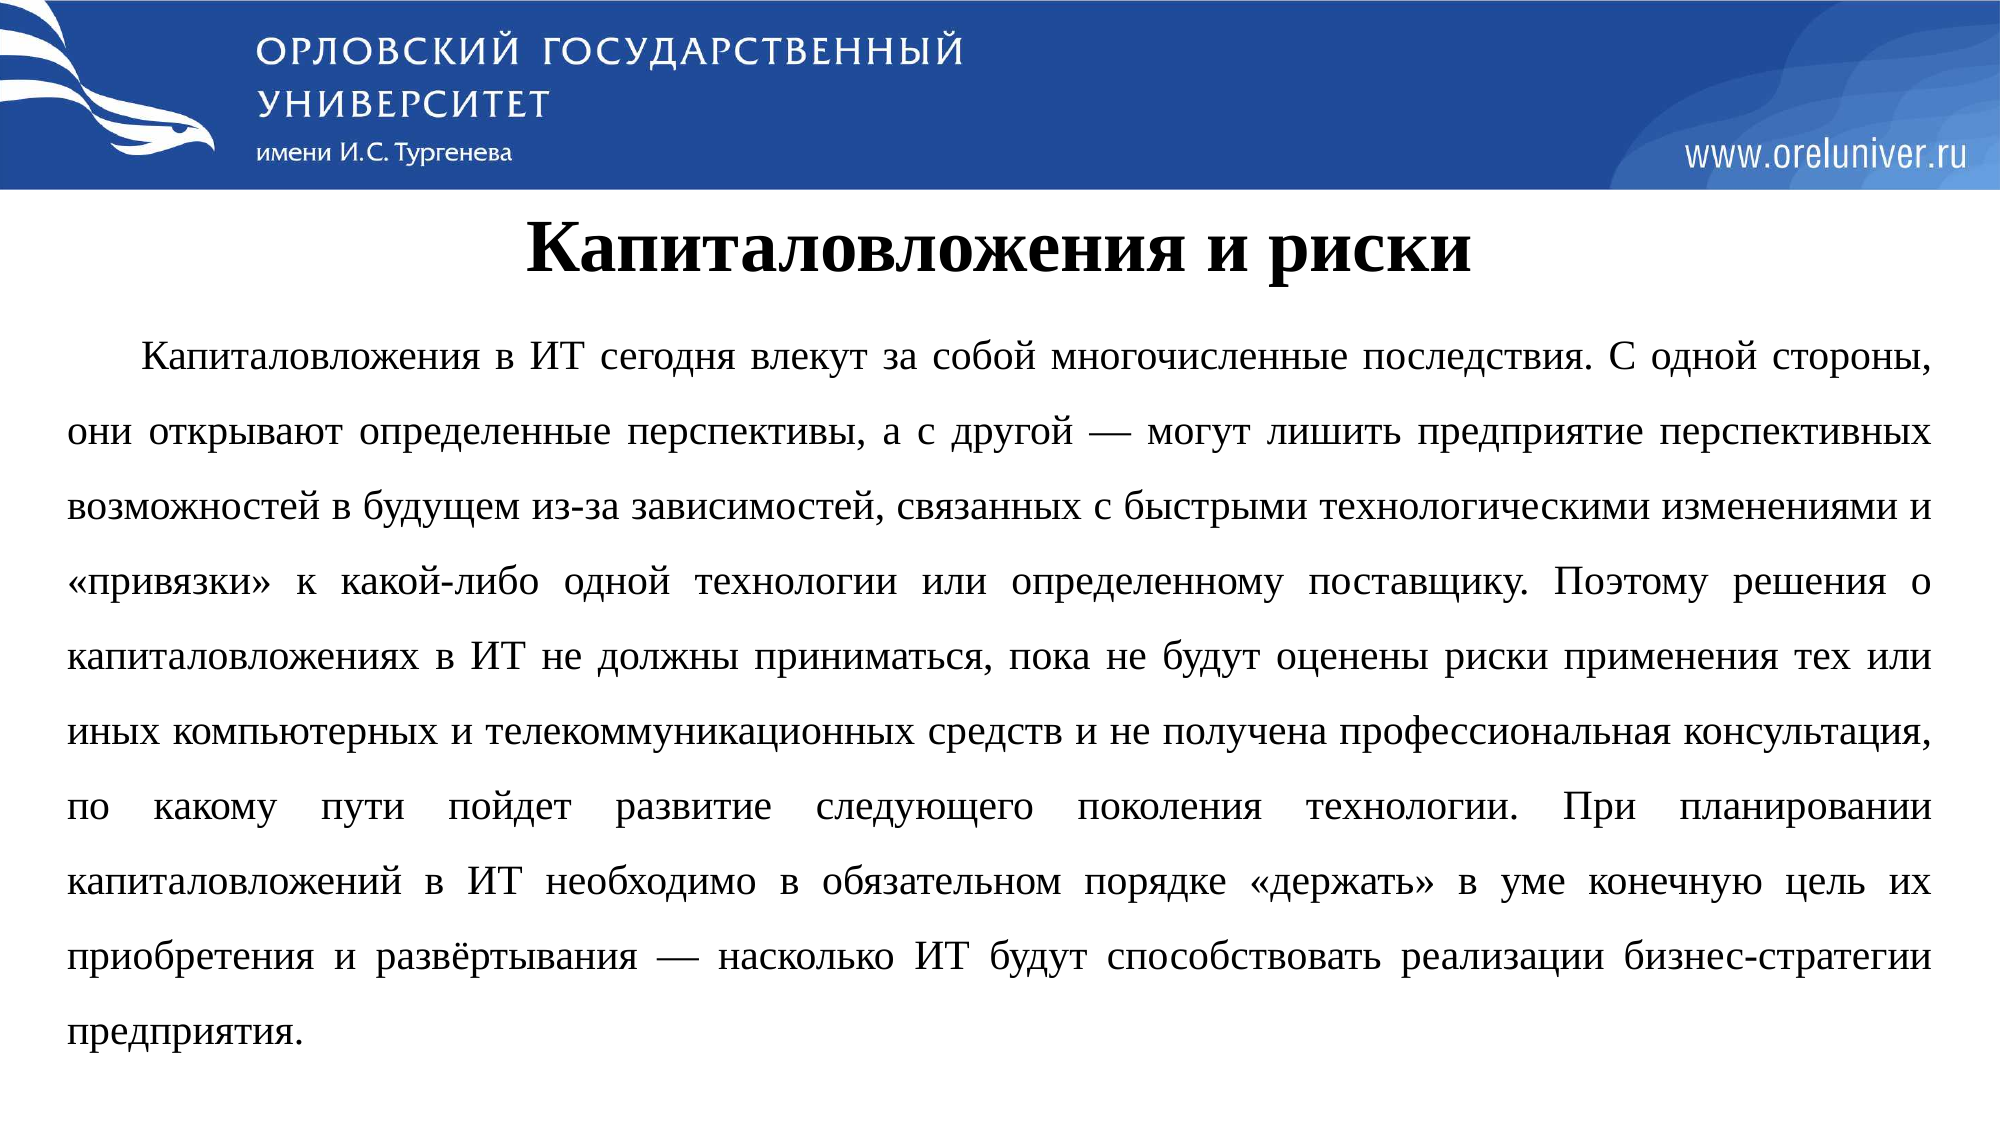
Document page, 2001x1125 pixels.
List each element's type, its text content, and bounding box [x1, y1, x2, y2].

text_box Капиталовложения и риски [462, 190, 1538, 295]
list Капиталовложения в ИТ сегодня влекут за собой многочисленные последствия. С одной стороны, они открывают определенные перспективы, а с другой — могут лишить предприятие перспективных возможностей в будущем из-за зависимостей, связанных с быстрыми технологическими изменениями и «привязки» к какой-либо одной технологии или определенному поставщику. Поэтому решения о капиталовложениях в ИТ не должны приниматься, пока не будут оценены риски применения тех или иных компьютерных и телекоммуникационных средств и не получена профессиональная консультация, по какому пути пойдет развитие следующего поколения технологии. При планировании капиталовложений в ИТ необходимо в обязательном порядке «держать» в уме конечную цель их приобретения и развёртывания — насколько ИТ будут способствовать реализации бизнес-стратегии предприятия. [52, 295, 1948, 1079]
picture [0, 0, 2000, 190]
